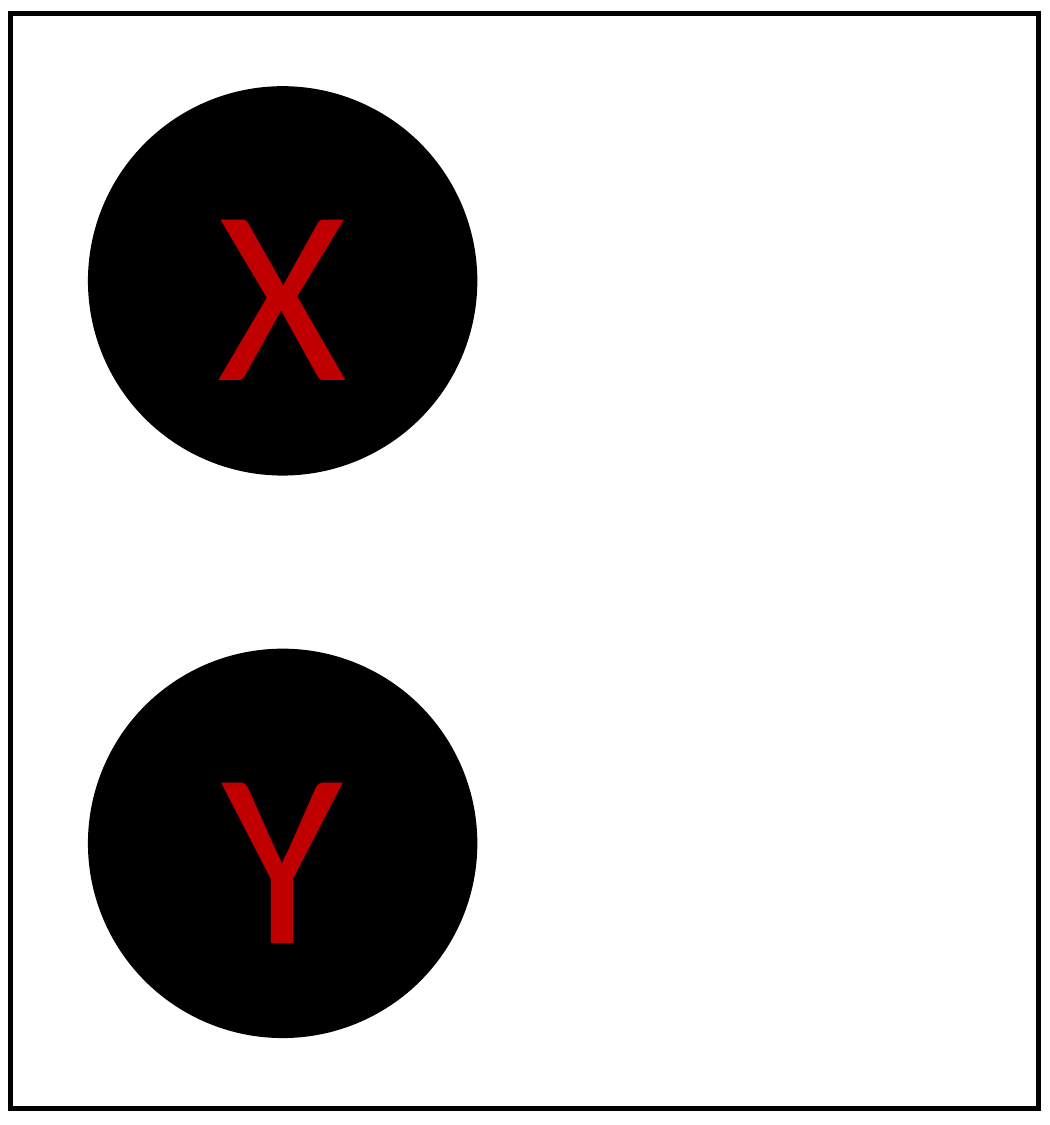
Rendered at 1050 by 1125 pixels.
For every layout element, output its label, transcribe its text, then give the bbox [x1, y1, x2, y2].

text_box Y [90, 650, 476, 1036]
text_box [10, 12, 1039, 1109]
